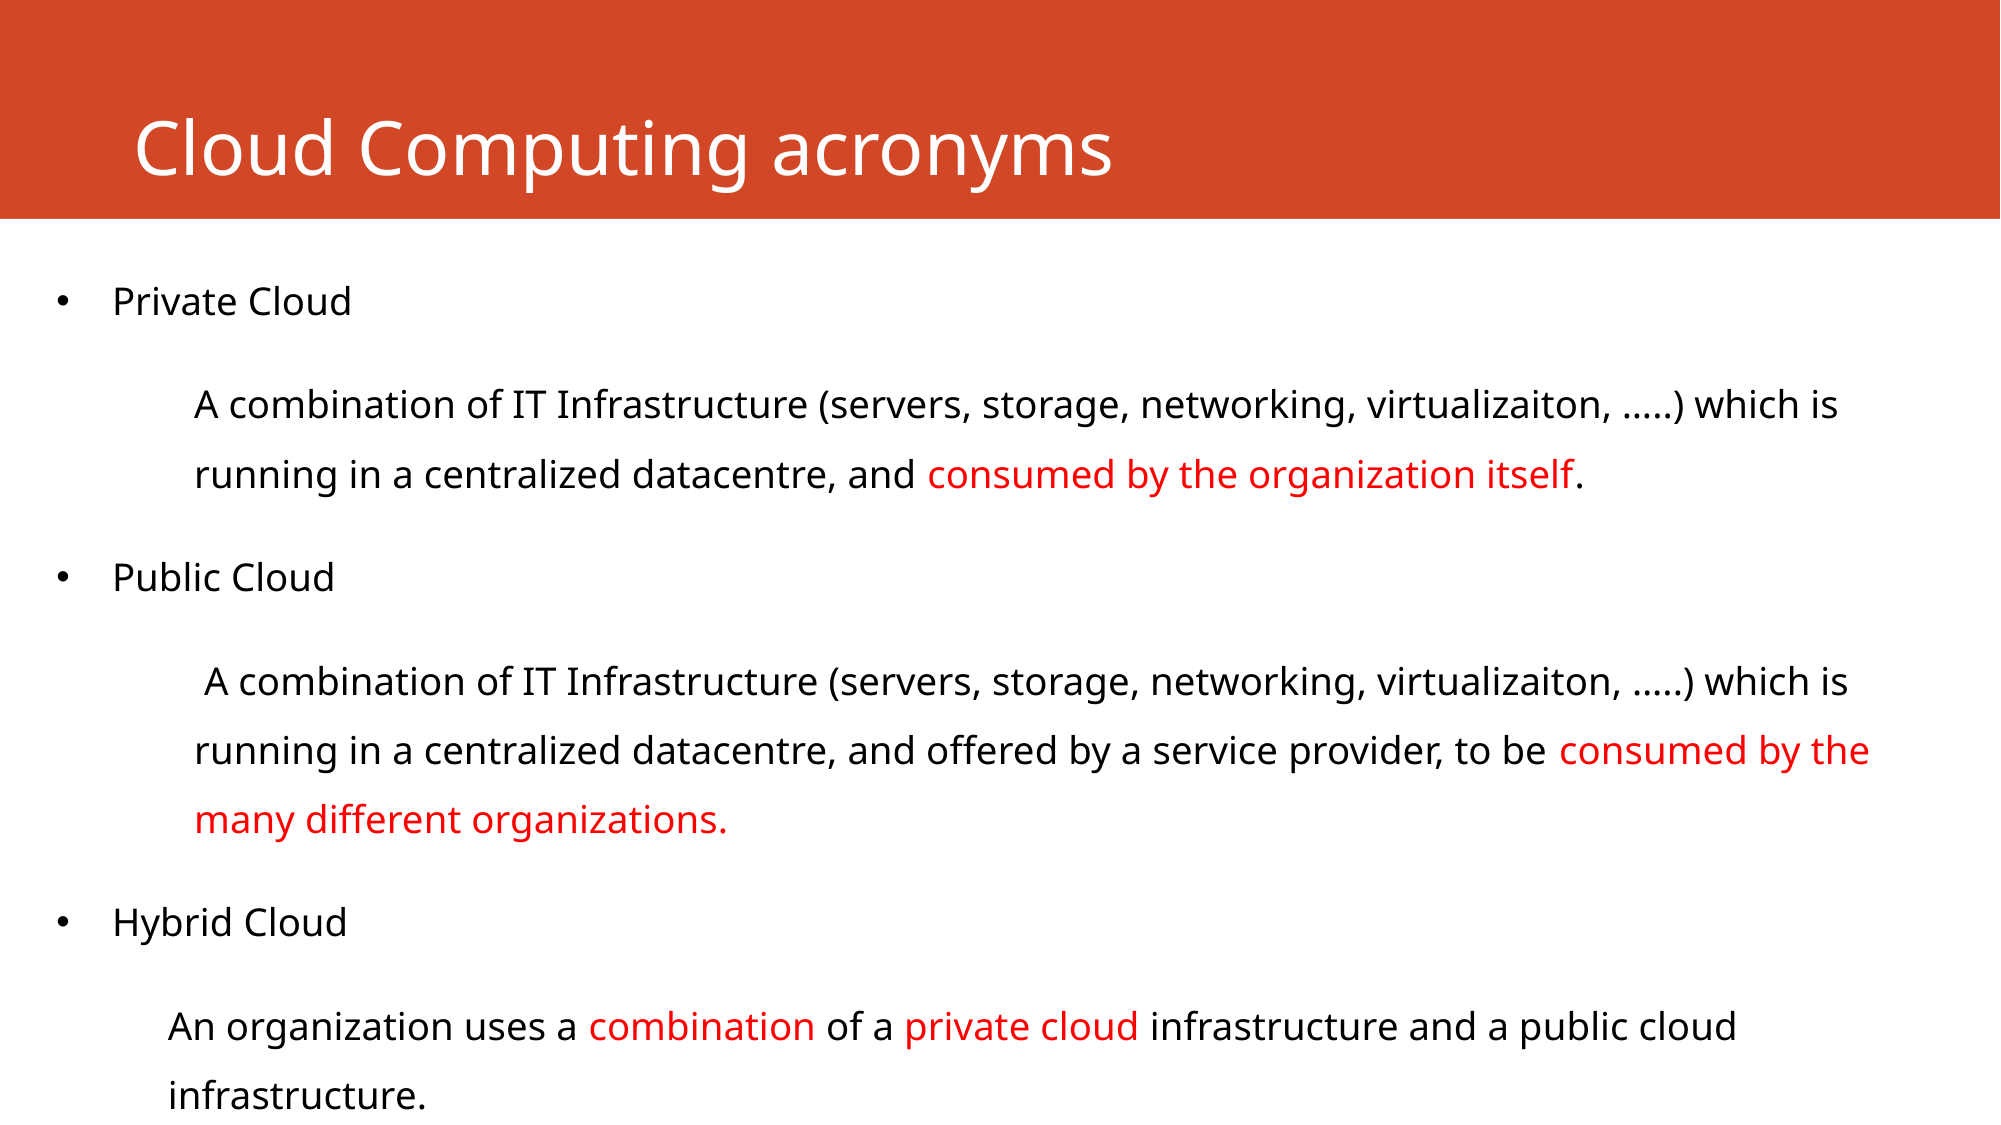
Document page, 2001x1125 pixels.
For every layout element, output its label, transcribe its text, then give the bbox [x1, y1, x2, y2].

list Private Cloud A combination of IT Infrastructure (servers, storage, networking, virtualizaiton, …..) which is running in a centralized datacentre, and consumed by the organization itself. Public Cloud A combination of IT Infrastructure (servers, storage, networking, virtualizaiton, …..) which is running in a centralized datacentre, and offered by a service provider, to be consumed by the many different organizations. Hybrid Cloud An organization uses a combination of a private cloud infrastructure and a public cloud infrastructure. [41, 246, 1921, 1125]
title Cloud Computing acronyms [99, 0, 1863, 199]
